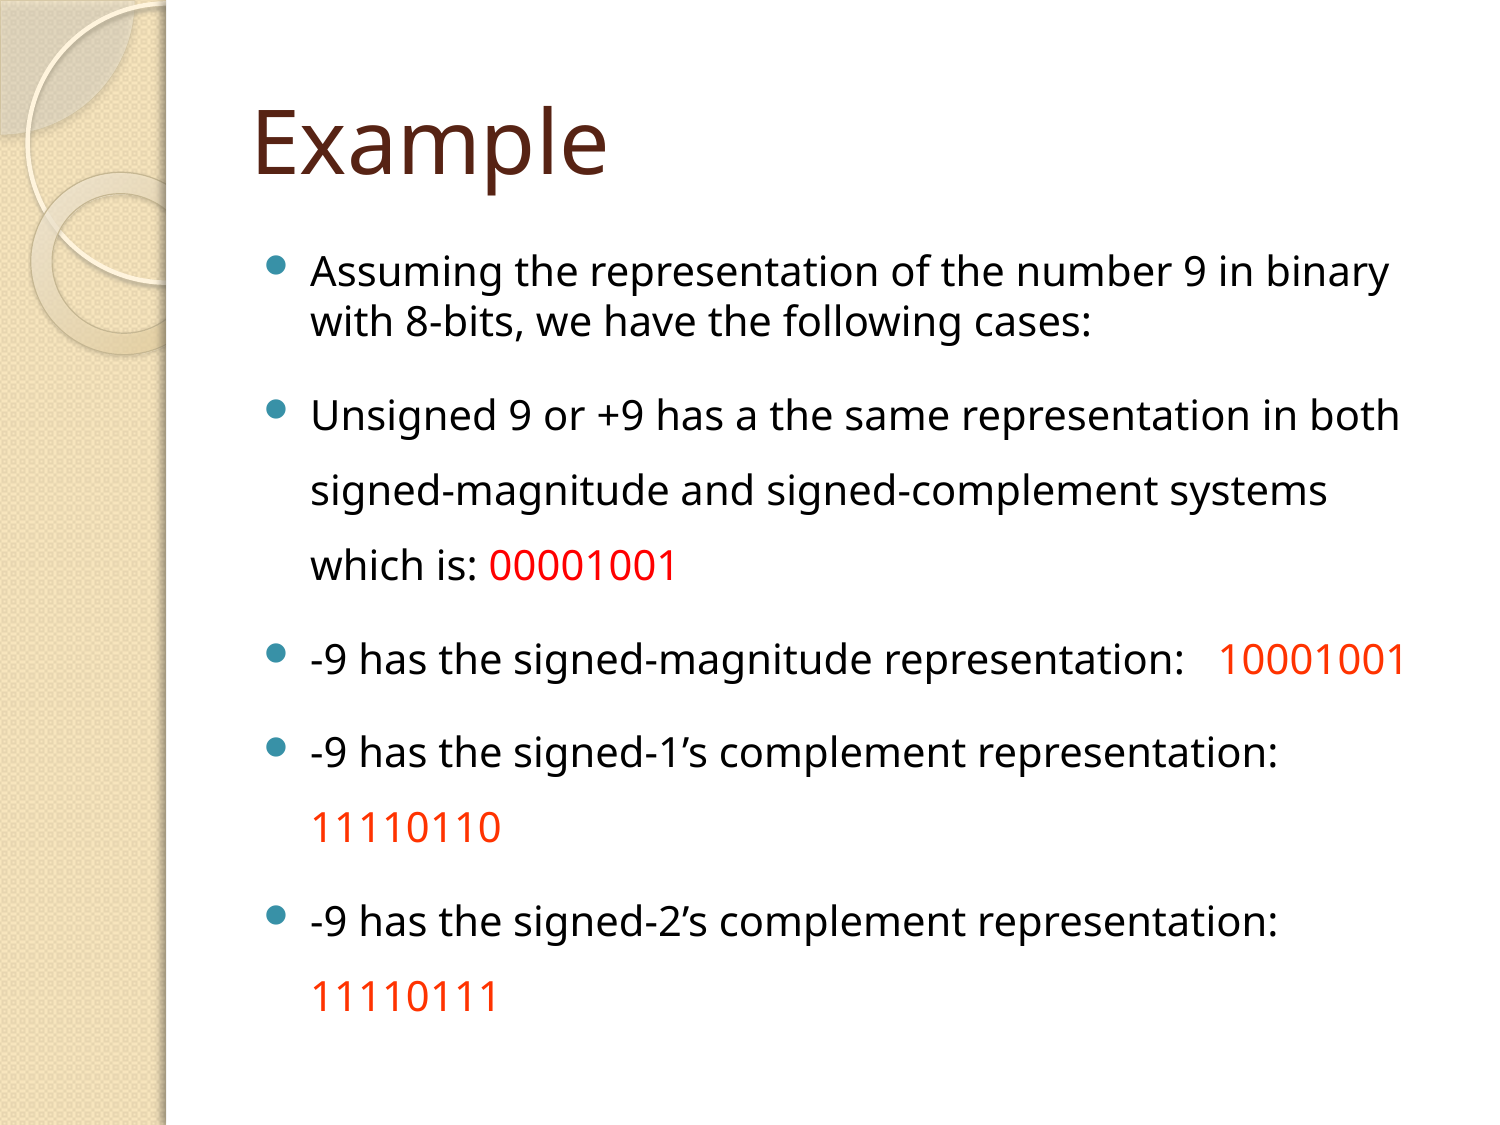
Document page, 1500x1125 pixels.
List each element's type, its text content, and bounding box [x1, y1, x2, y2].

title Example [235, 45, 1466, 233]
list Assuming the representation of the number 9 in binary with 8-bits, we have the following cases: Unsigned 9 or +9 has a the same representation in both signed-magnitude and signed-complement systems which is: 00001001 -9 has the signed-magnitude representation: 10001001 -9 has the signed-1’s complement representation: 11110110 -9 has the signed-2’s complement representation: 11110111 [235, 237, 1466, 1025]
